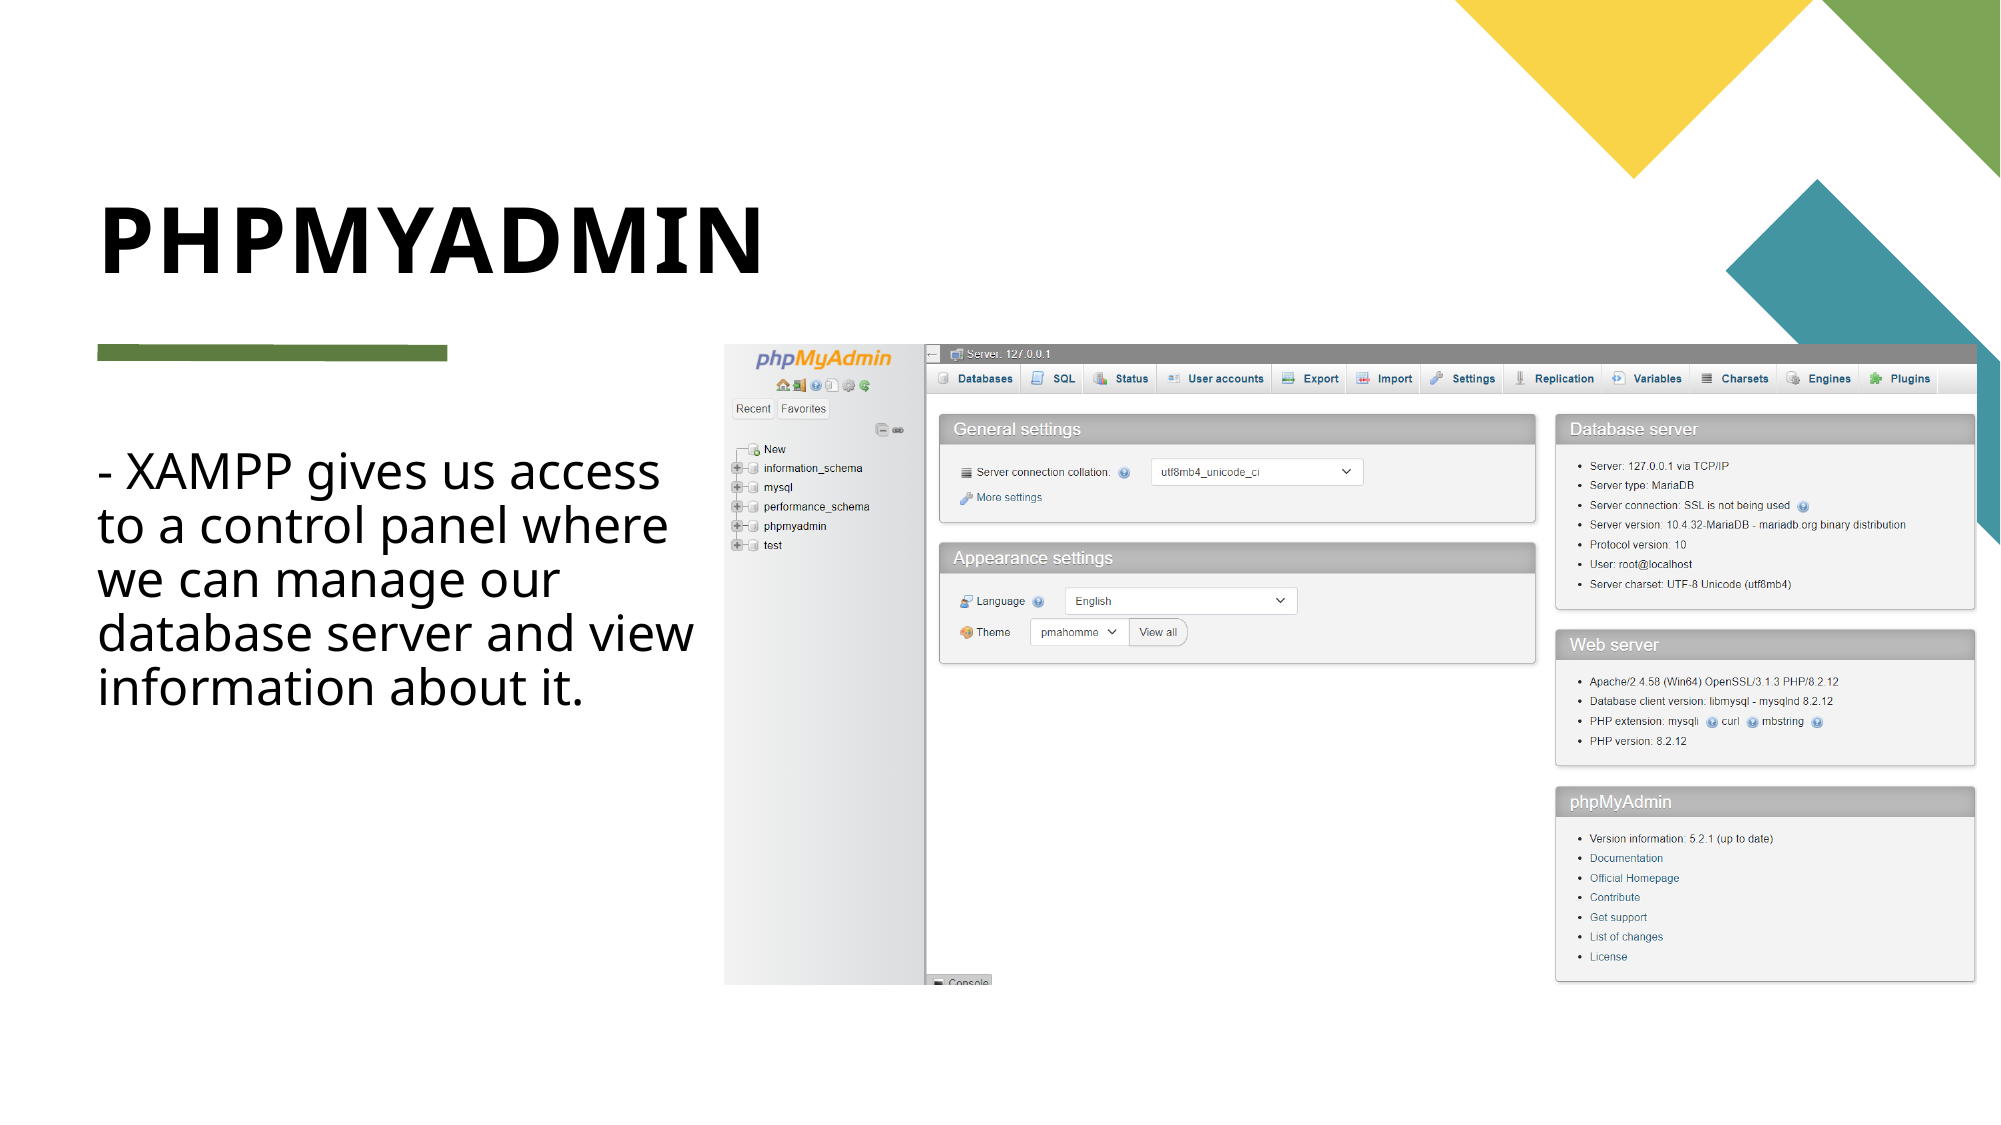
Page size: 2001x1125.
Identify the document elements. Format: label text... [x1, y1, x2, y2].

title PHPMYADMIN [97, 32, 1898, 291]
picture [724, 344, 1977, 985]
list - XAMPP gives us access to a control panel where we can manage our database server and view information about it. [97, 439, 713, 1030]
